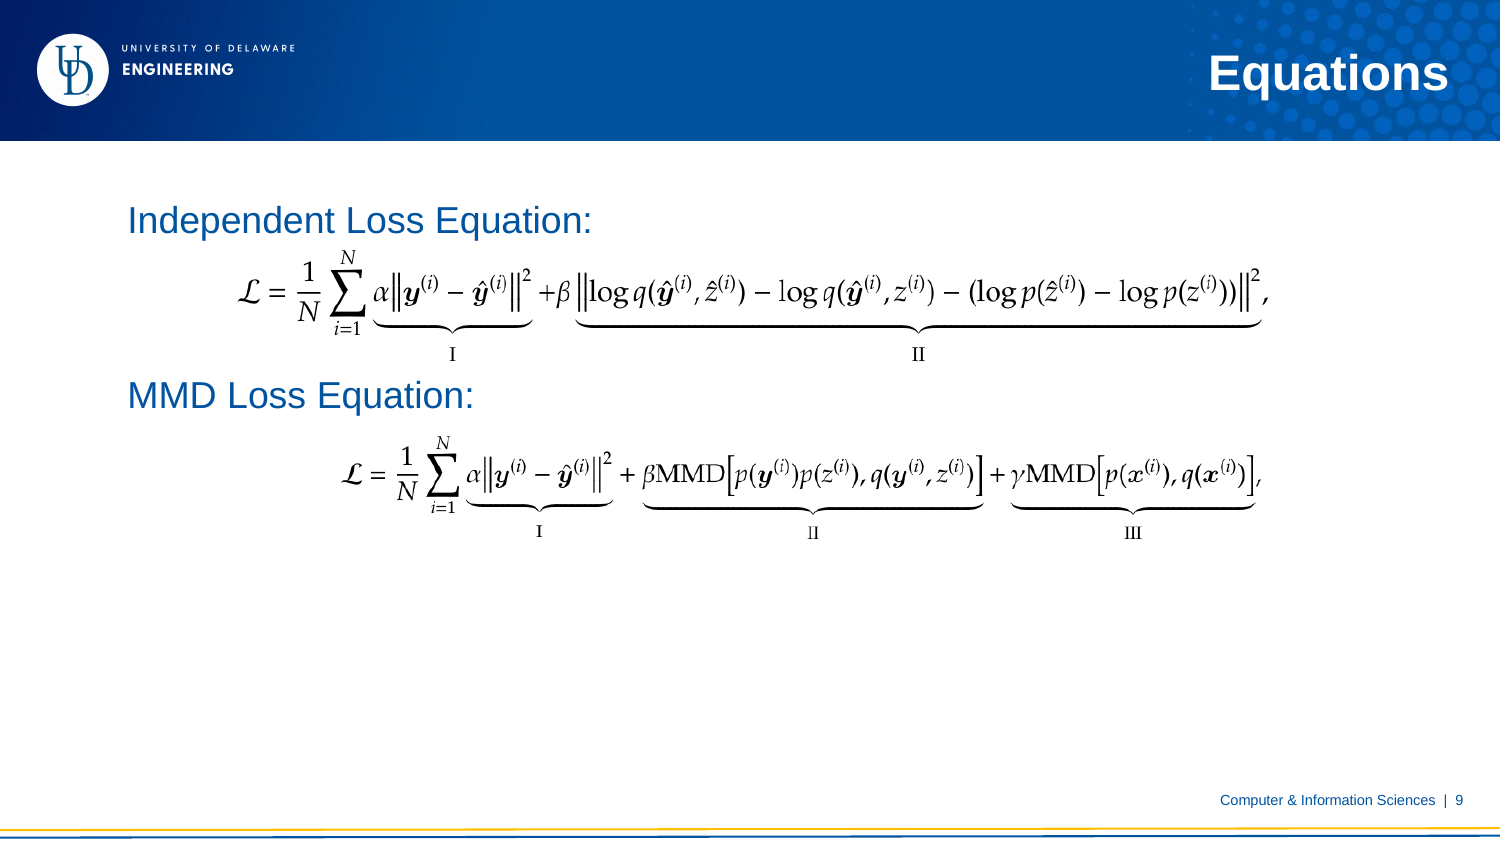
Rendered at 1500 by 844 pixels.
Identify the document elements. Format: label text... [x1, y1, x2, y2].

picture [325, 427, 1273, 549]
title Equations [189, 18, 1465, 123]
list Independent Loss Equation: MMD Loss Equation: [112, 189, 1388, 788]
picture [0, 0, 1500, 141]
picture [226, 244, 1274, 366]
